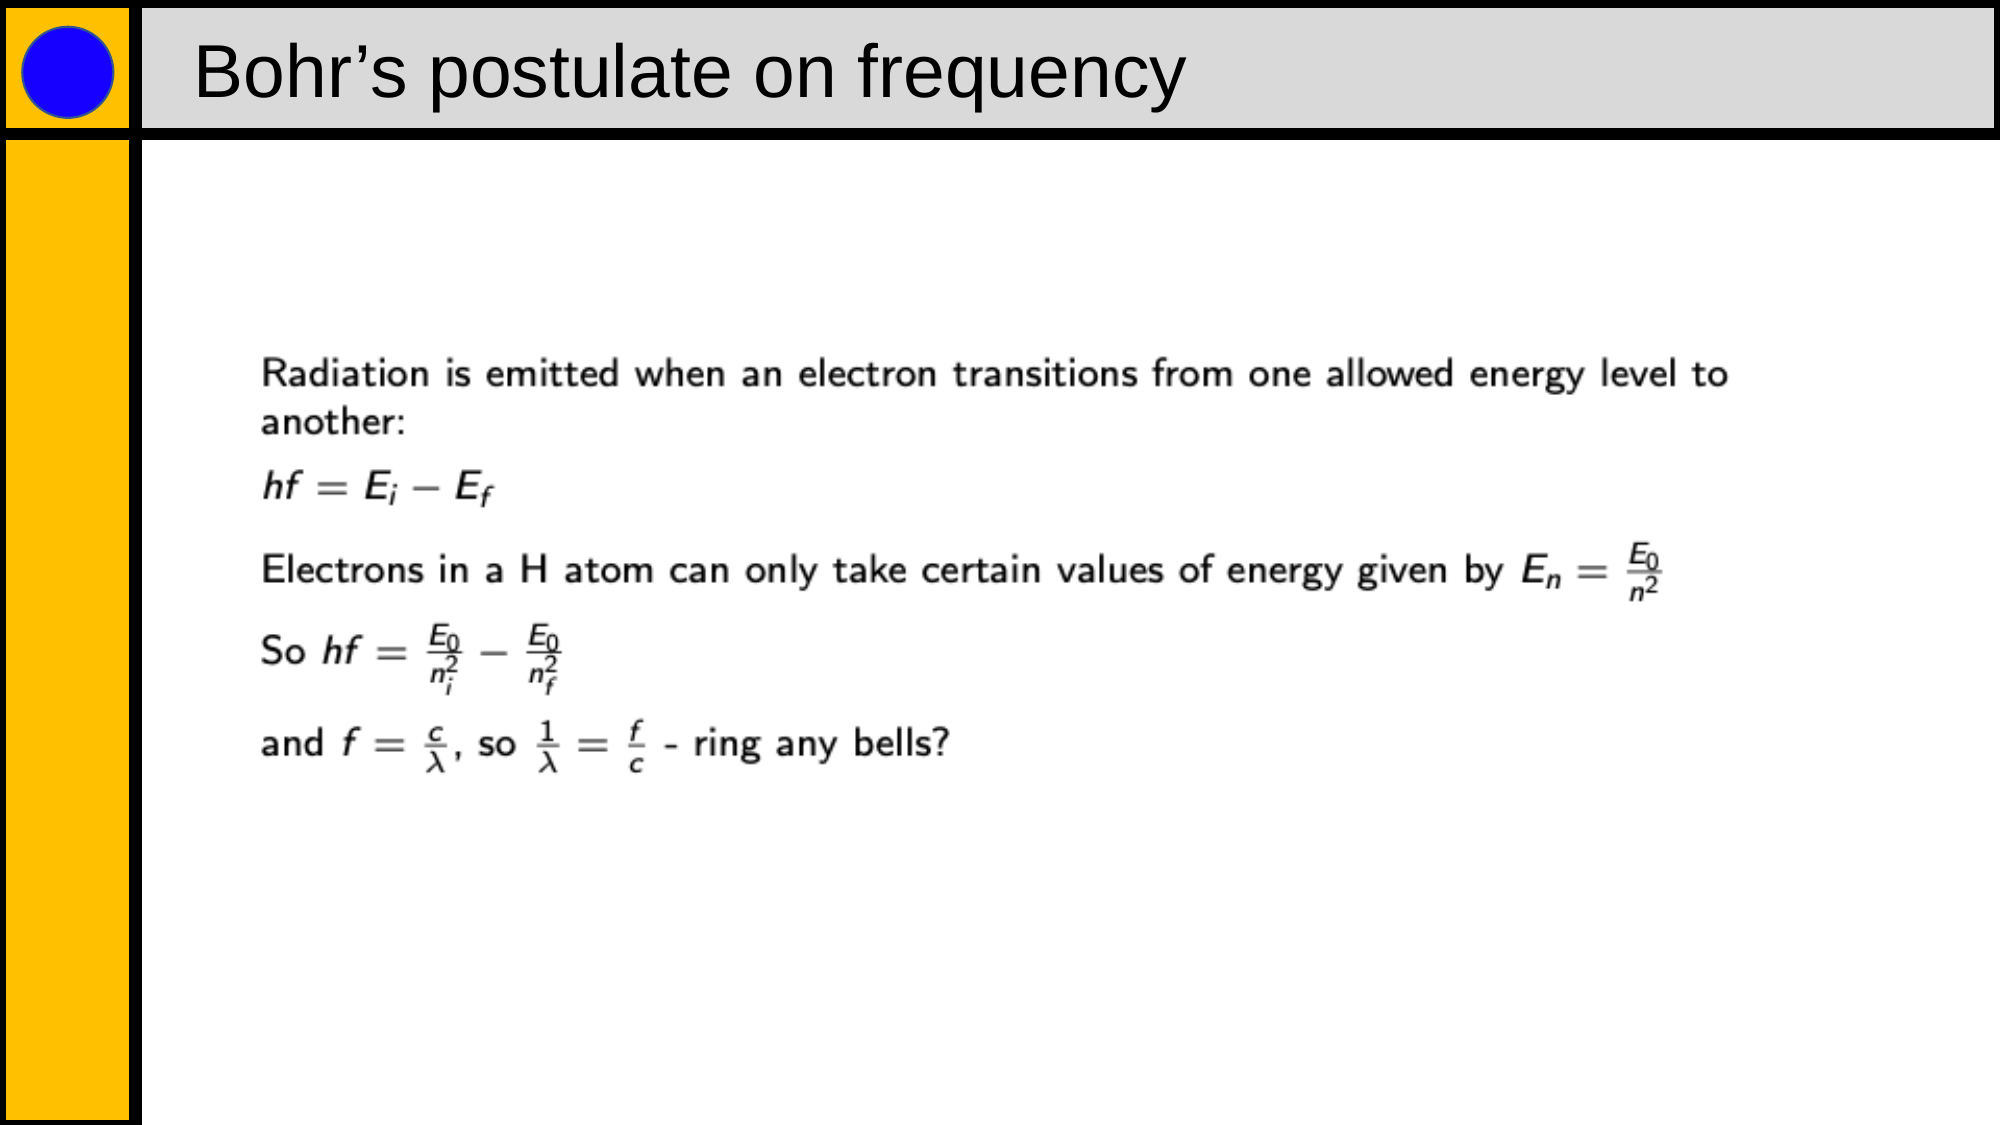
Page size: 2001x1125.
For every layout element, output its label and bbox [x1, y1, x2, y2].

picture [235, 324, 1765, 800]
text_box [0, 1, 2000, 1125]
